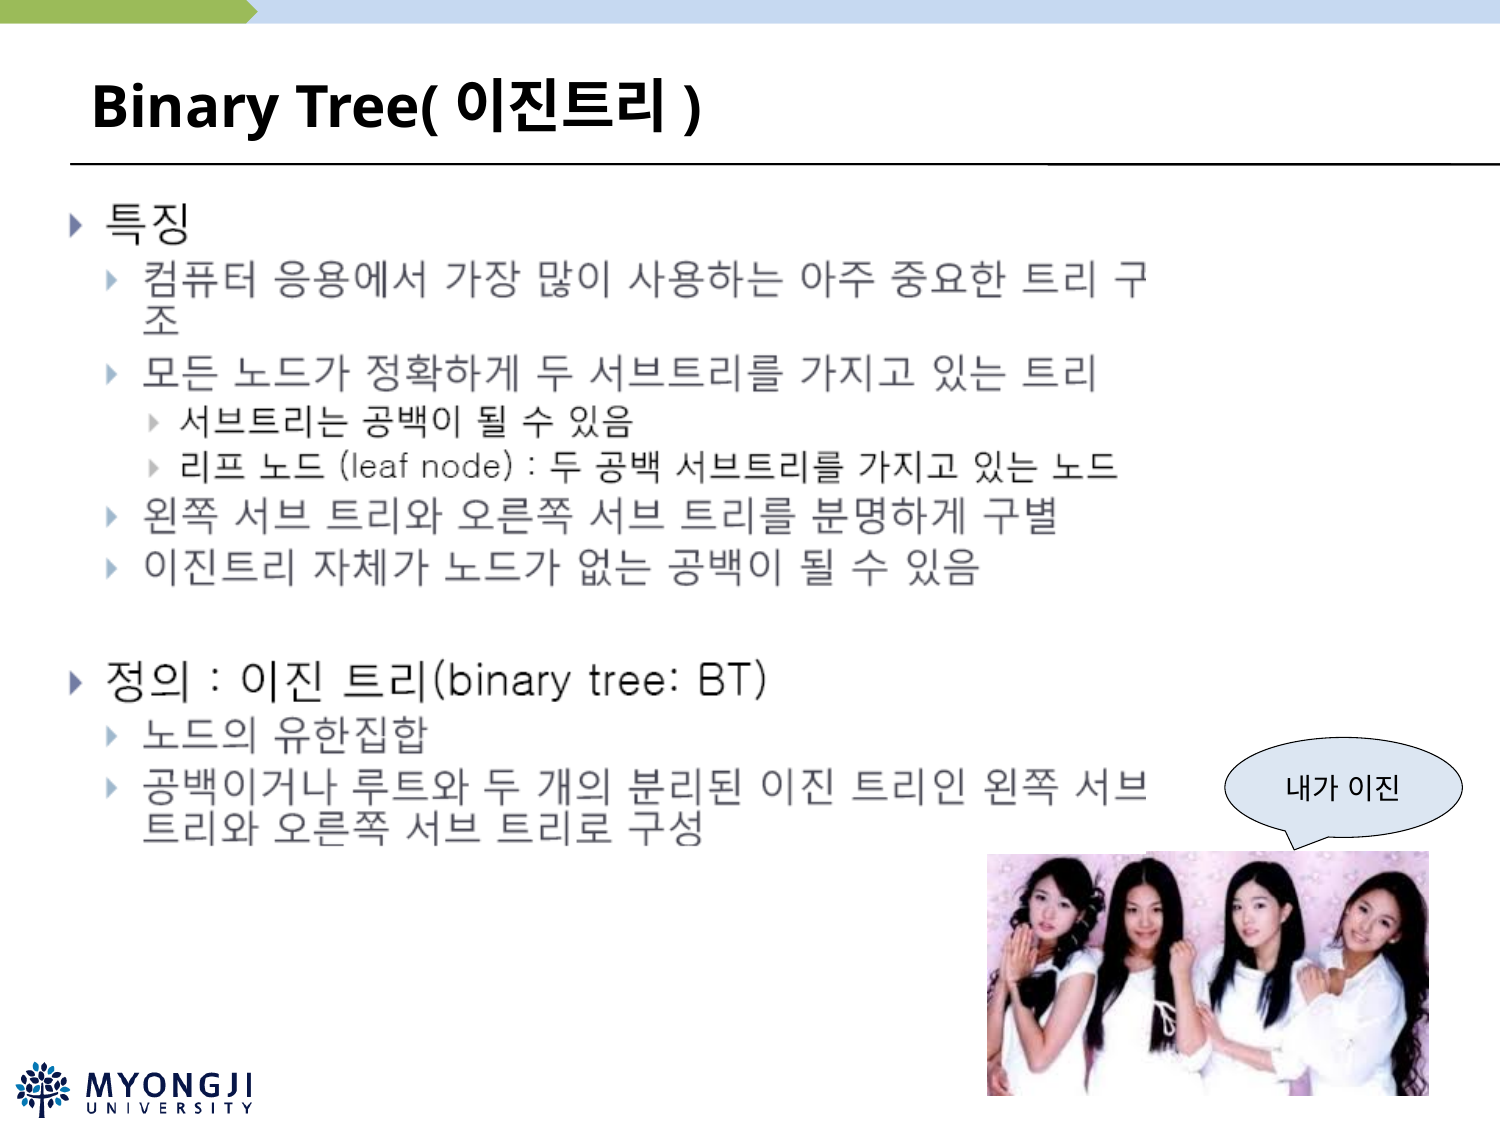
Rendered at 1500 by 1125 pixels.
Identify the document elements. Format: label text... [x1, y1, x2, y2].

title Binary Tree(이진트리) [75, 45, 1425, 164]
picture [49, 199, 1429, 1096]
picture [0, 1051, 321, 1125]
text_box 내가 이진 [1222, 735, 1465, 849]
